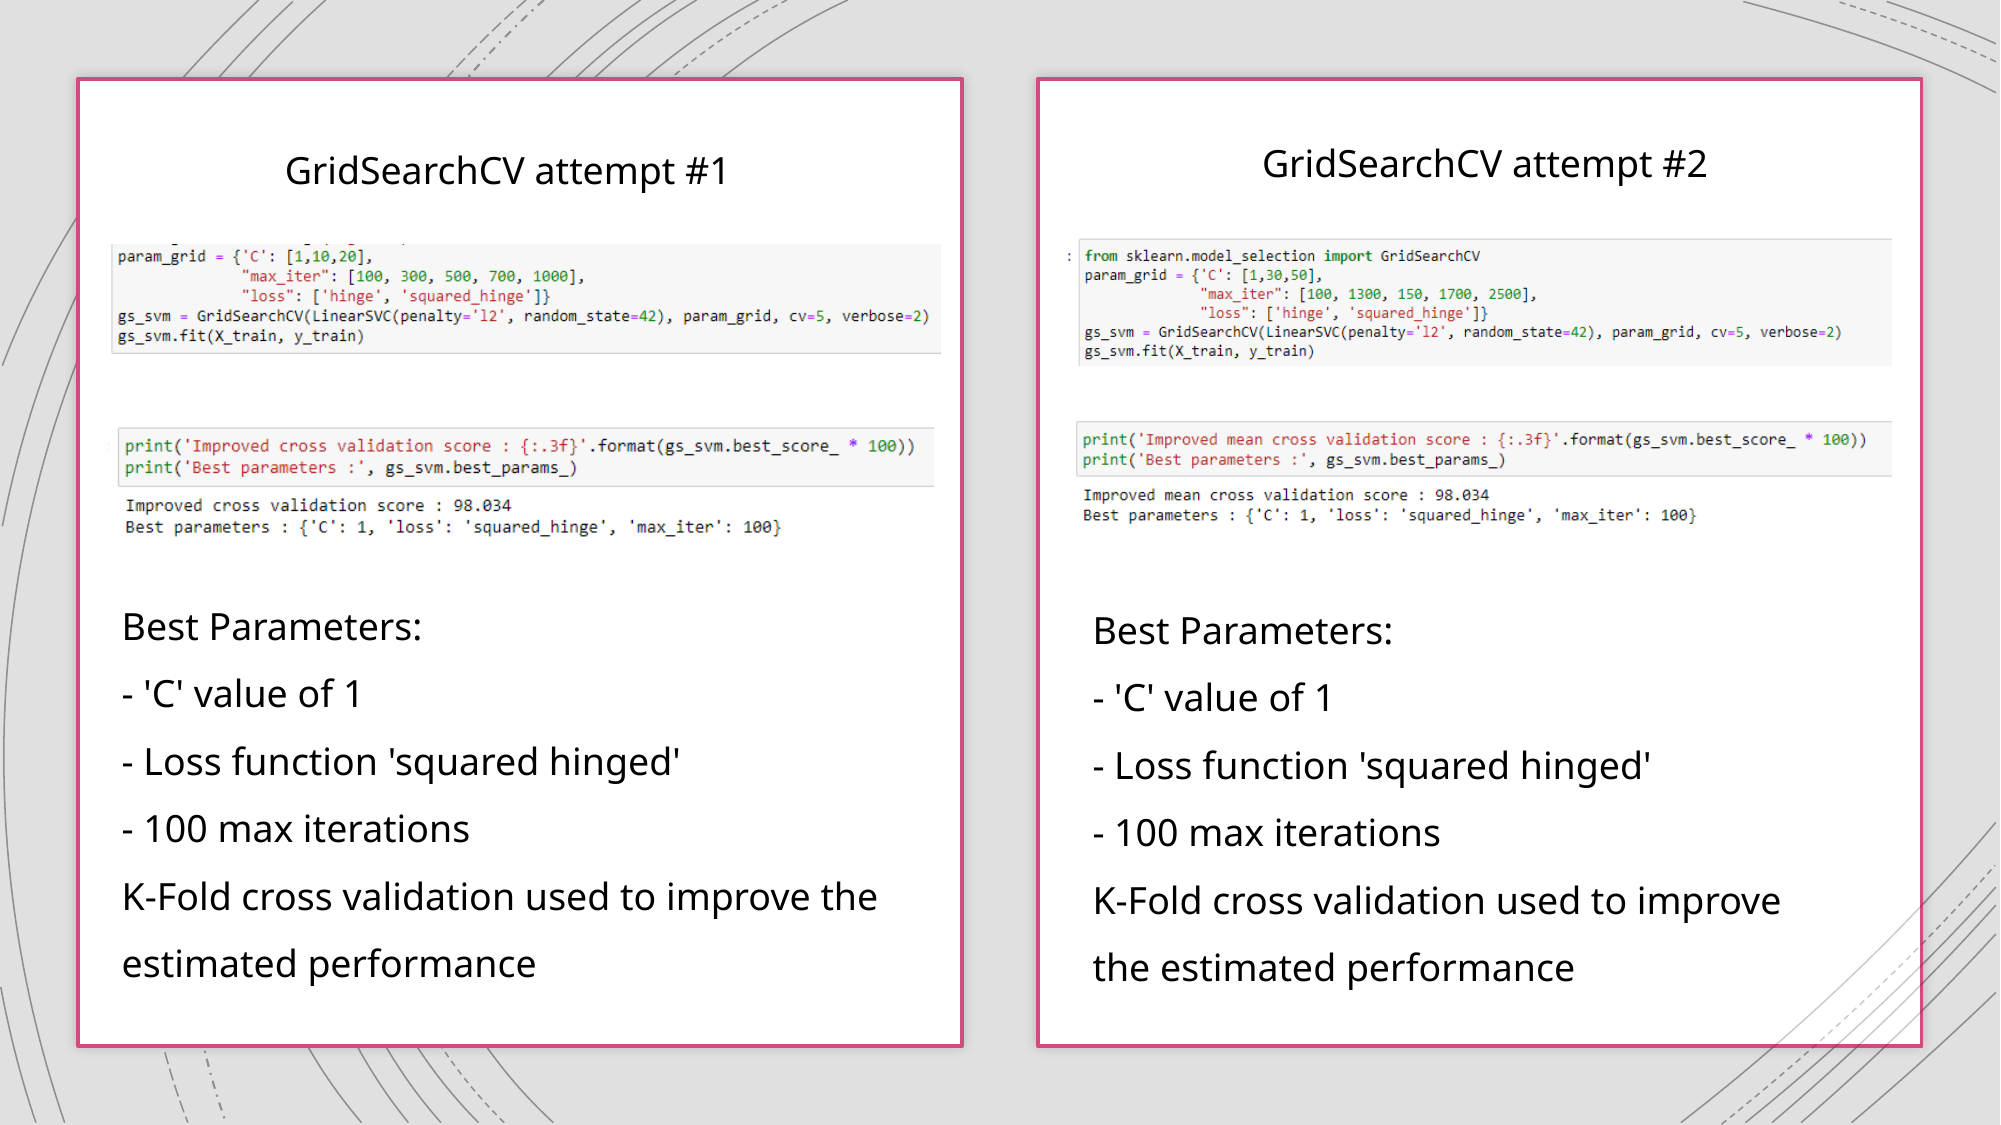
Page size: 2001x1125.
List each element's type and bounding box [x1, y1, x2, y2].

text_box [0, 0, 1996, 1125]
picture [107, 244, 941, 354]
picture [1067, 420, 1892, 537]
picture [1067, 232, 1892, 366]
picture [107, 420, 934, 553]
